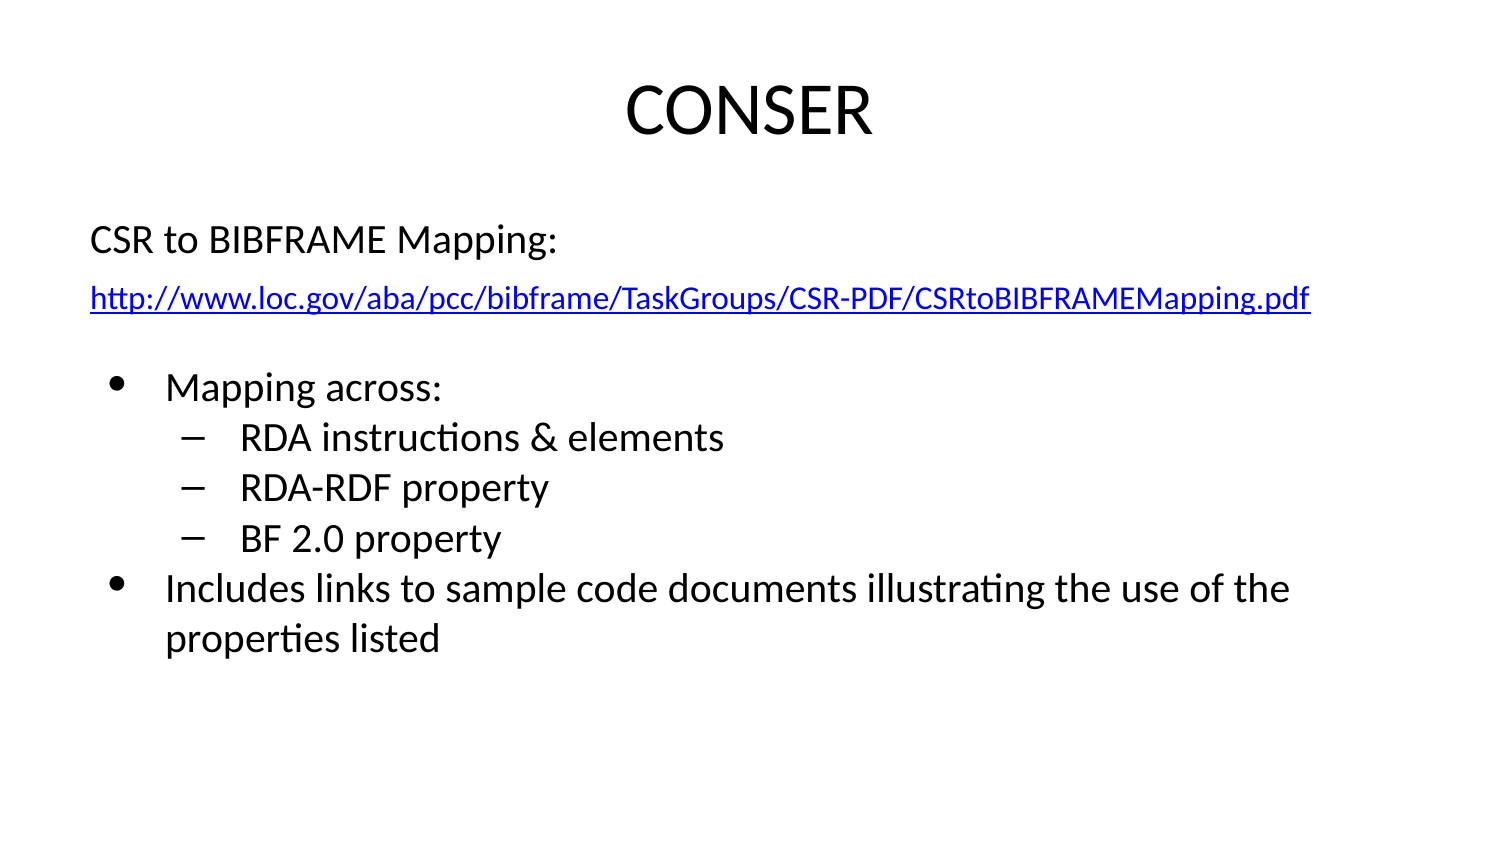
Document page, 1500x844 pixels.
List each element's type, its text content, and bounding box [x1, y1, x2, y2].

list CSR to BIBFRAME Mapping: http://www.loc.gov/aba/pcc/bibframe/TaskGroups/CSR-PDF/CSRtoBIBFRAMEMapping.pdf Mapping across: RDA instructions & elements RDA-RDF property BF 2.0 property Includes links to sample code documents illustrating the use of the properties listed [75, 196, 1425, 754]
title CONSER [75, 33, 1425, 175]
